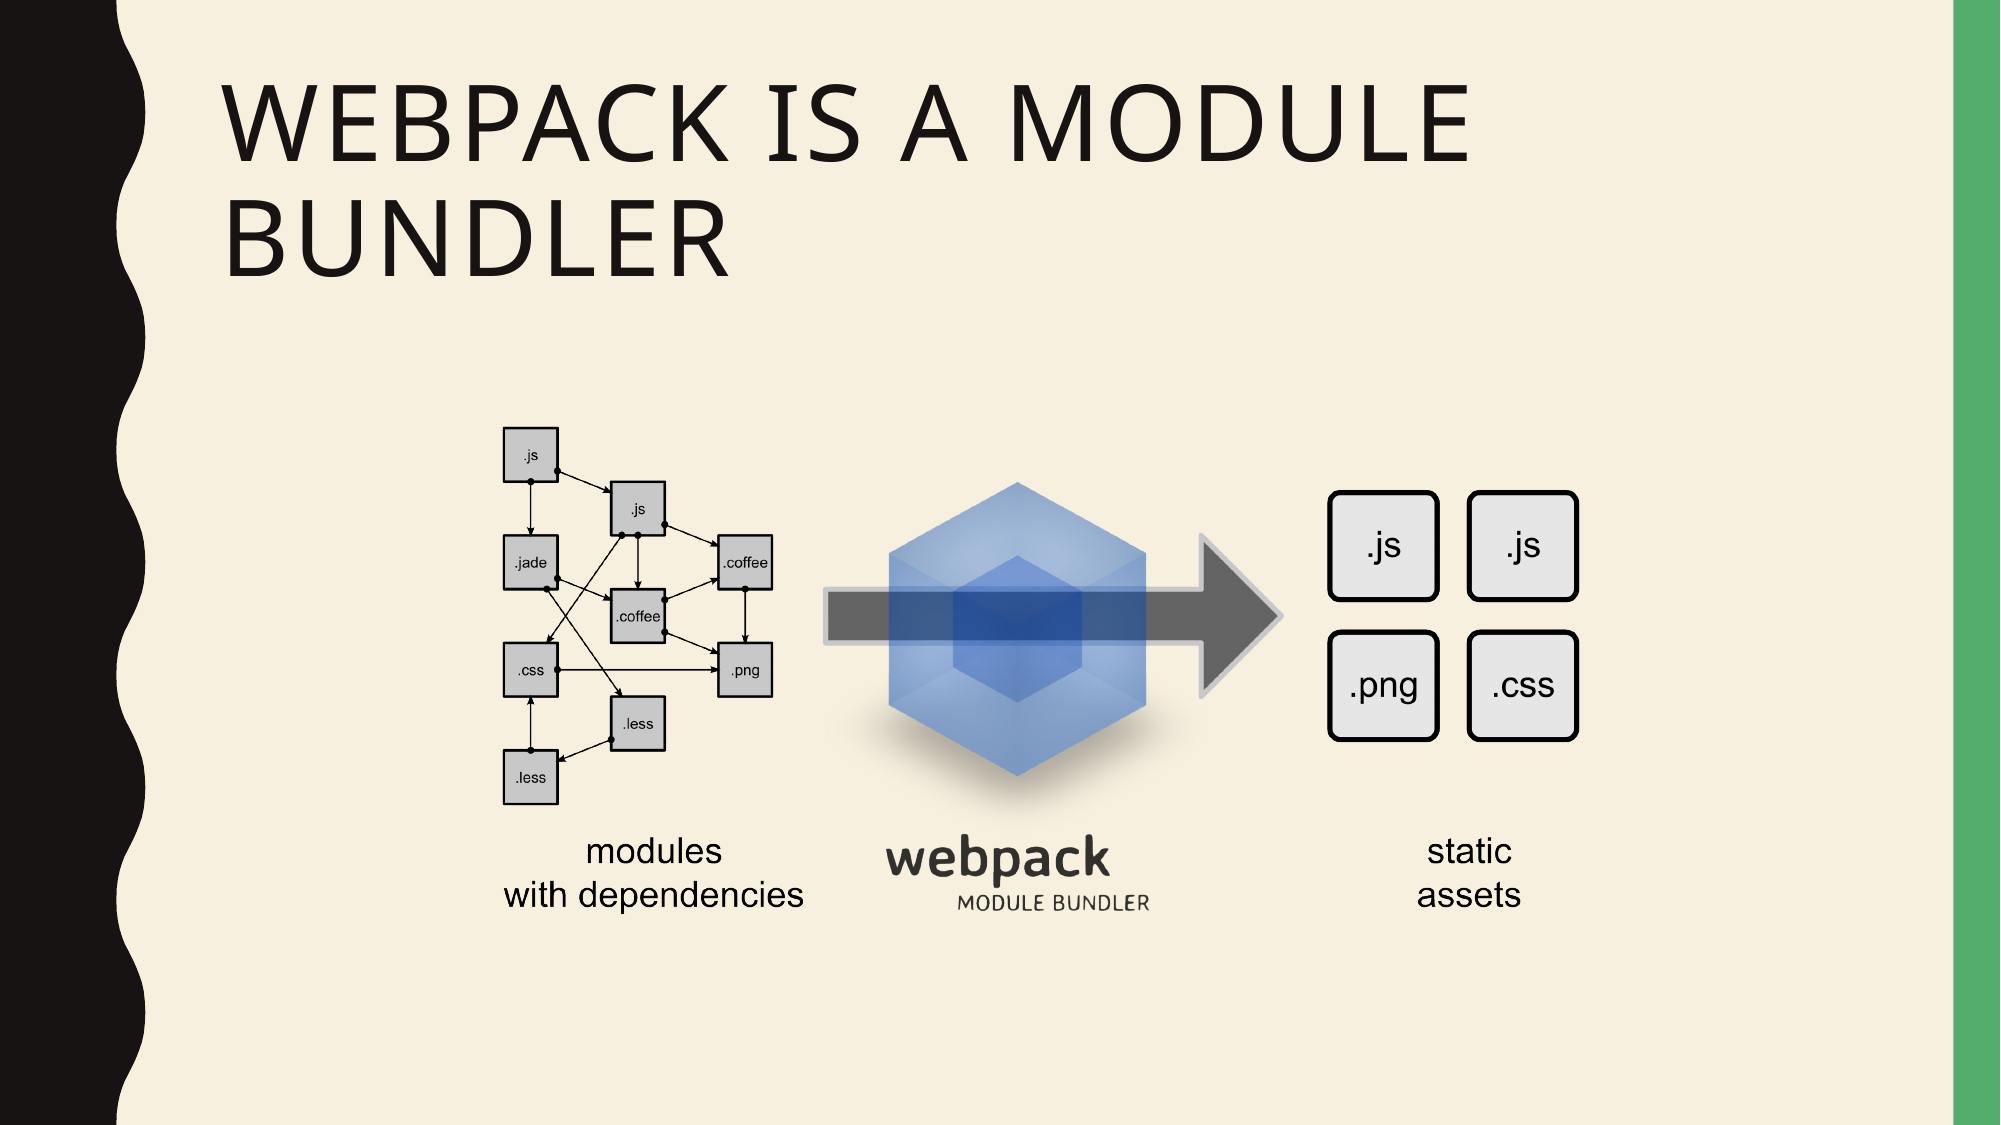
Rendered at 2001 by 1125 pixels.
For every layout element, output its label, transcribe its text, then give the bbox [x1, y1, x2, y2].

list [450, 374, 1630, 965]
title Webpack is a Module Bundler [205, 62, 1875, 308]
